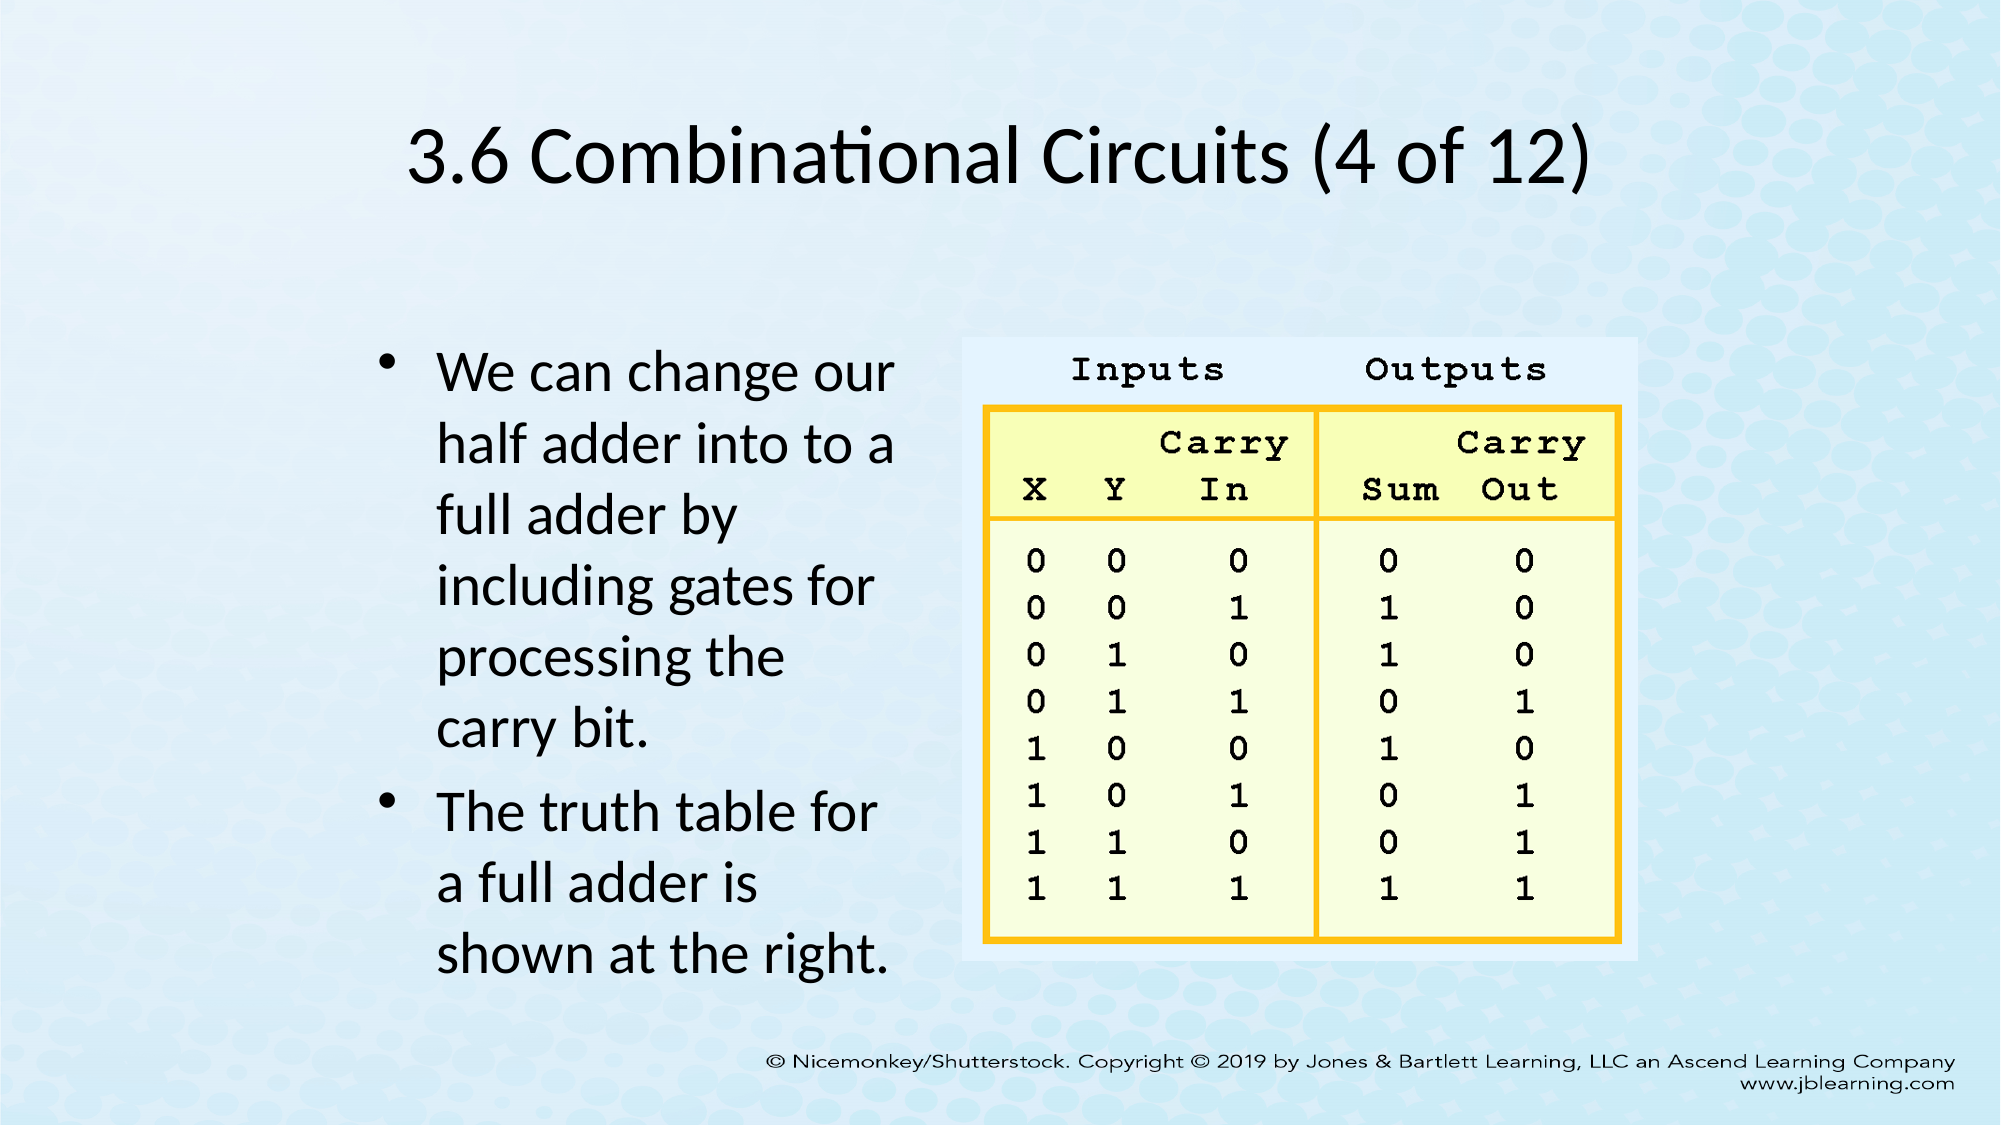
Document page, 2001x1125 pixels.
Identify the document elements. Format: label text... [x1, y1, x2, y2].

picture [0, 0, 2001, 1125]
title 3.6 Combinational Circuits (4 of 12) [150, 50, 1850, 250]
list We can change our half adder into to a full adder by including gates for processing the carry bit. The truth table for a full adder is shown at the right. [362, 324, 913, 1000]
